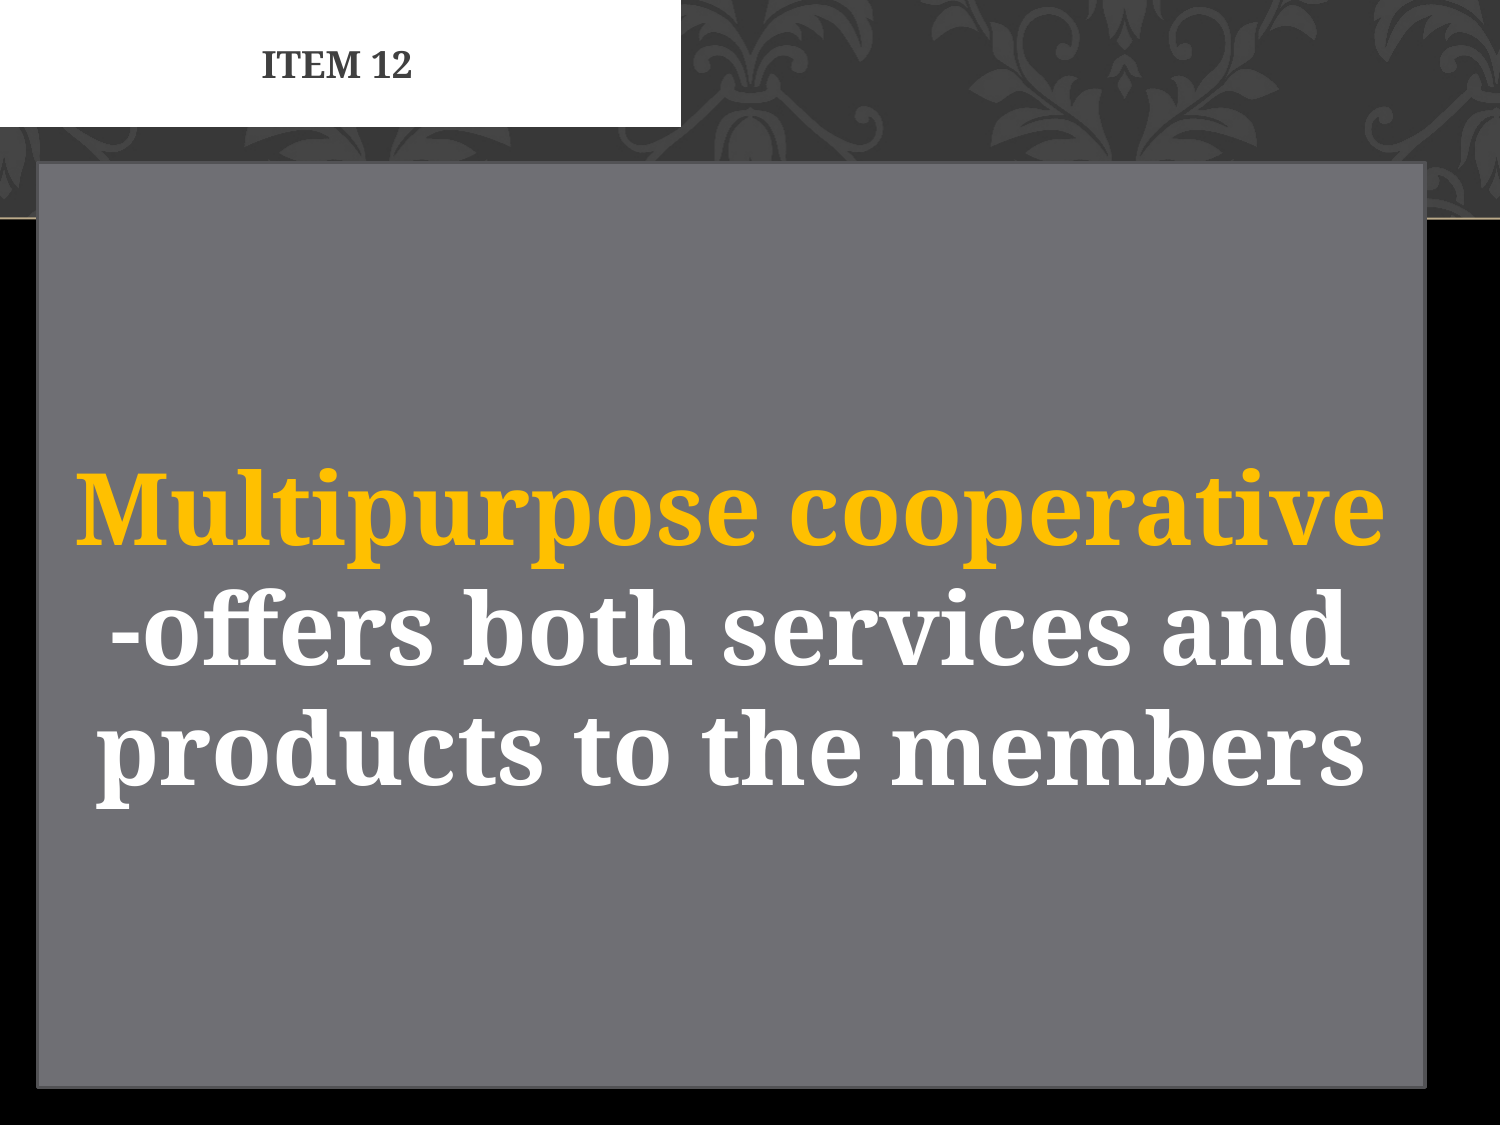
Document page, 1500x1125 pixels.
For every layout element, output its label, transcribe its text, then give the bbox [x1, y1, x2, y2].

title Item 12 [0, 0, 681, 127]
text_box Multipurpose cooperative -offers both services and products to the members [36, 161, 1427, 1089]
